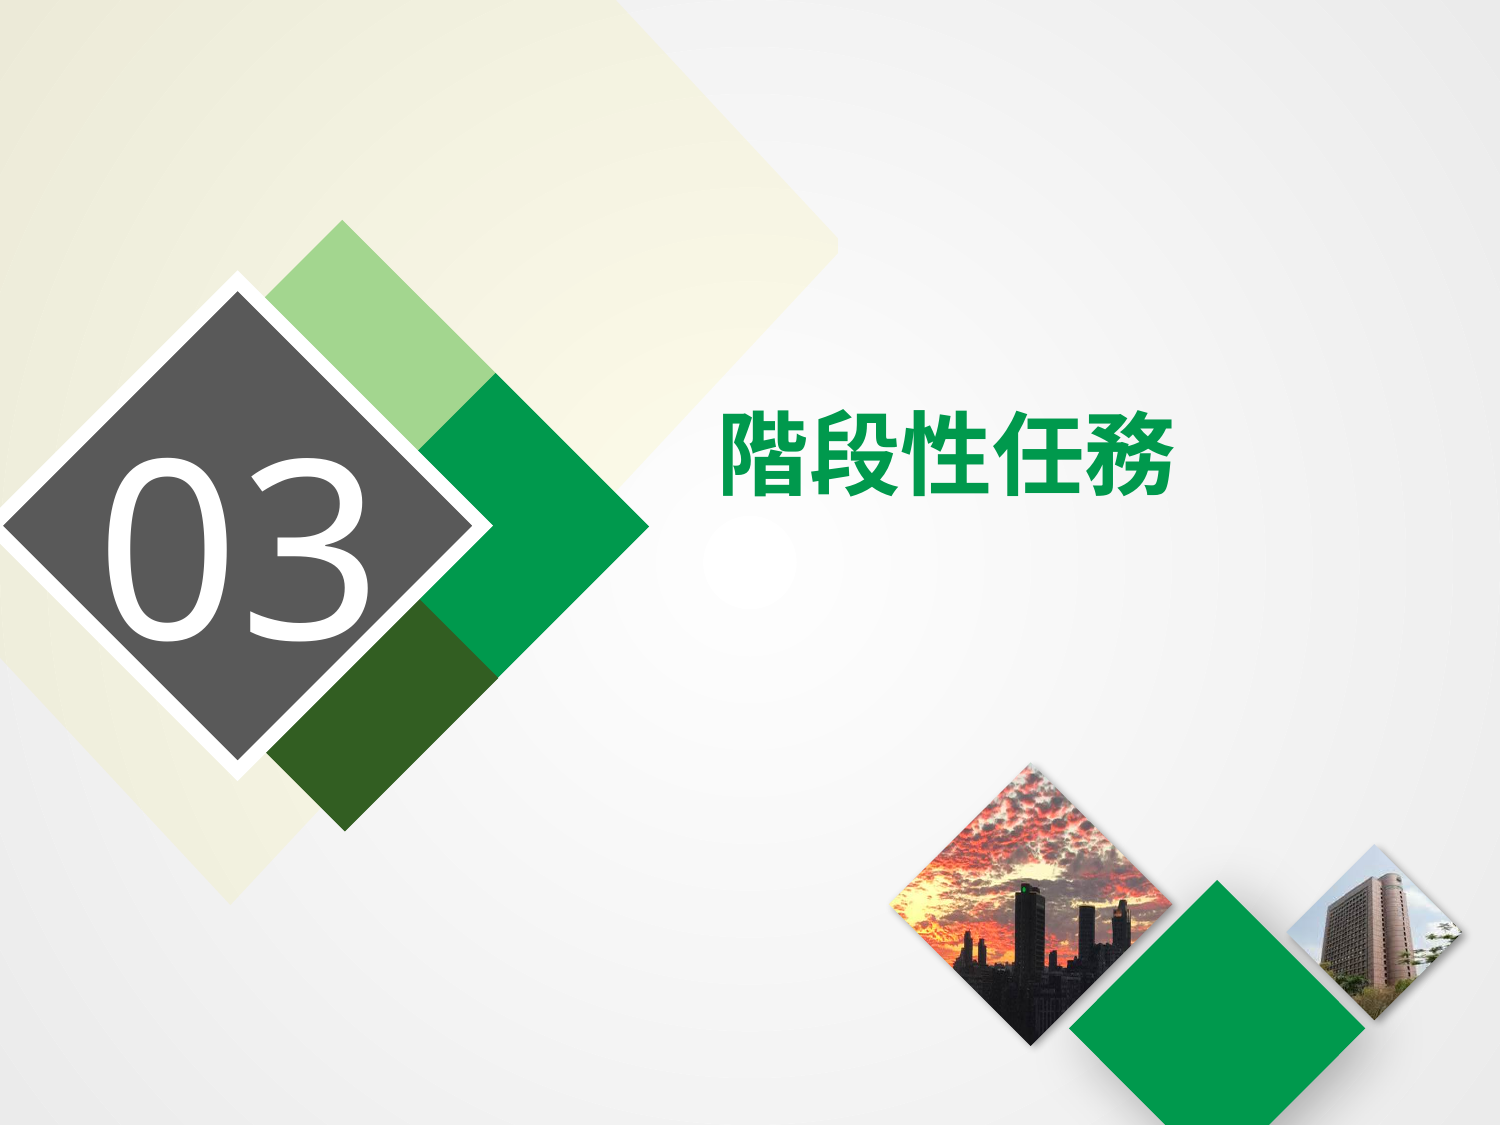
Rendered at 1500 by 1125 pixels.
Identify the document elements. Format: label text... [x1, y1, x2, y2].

text_box 階段性任務 [702, 389, 1424, 515]
text_box 03 [81, 382, 397, 697]
picture [1286, 844, 1463, 1021]
picture [888, 762, 1173, 1046]
